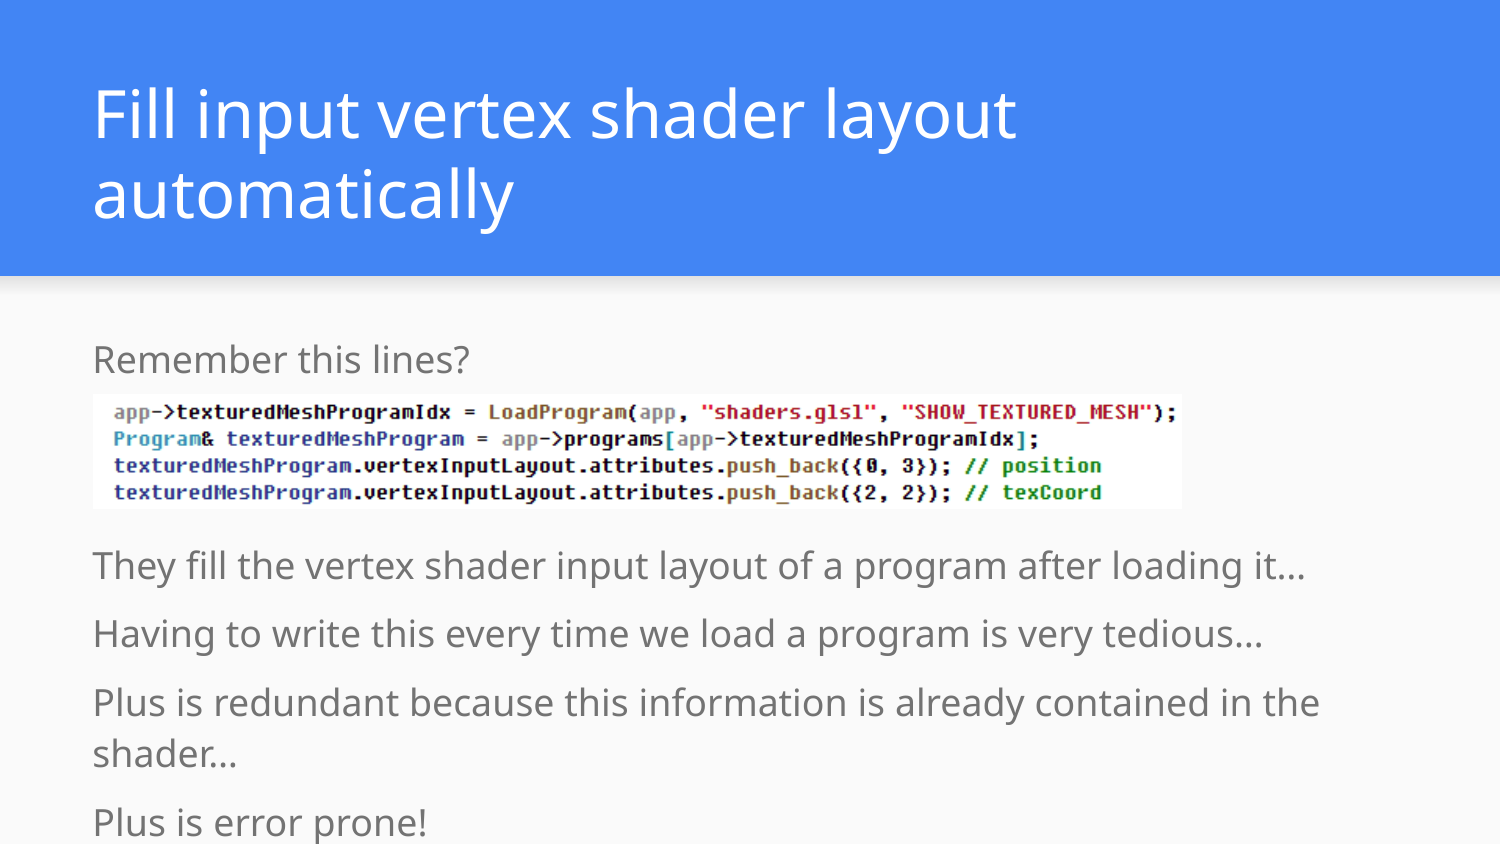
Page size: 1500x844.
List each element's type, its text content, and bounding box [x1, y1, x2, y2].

title Fill input vertex shader layout automatically [77, 121, 1427, 248]
picture [93, 394, 1182, 510]
list Remember this lines? They fill the vertex shader input layout of a program after loading it… Having to write this every time we load a program is very tedious… Plus is redundant because this information is already contained in the shader… Plus is error prone! [77, 314, 1427, 760]
